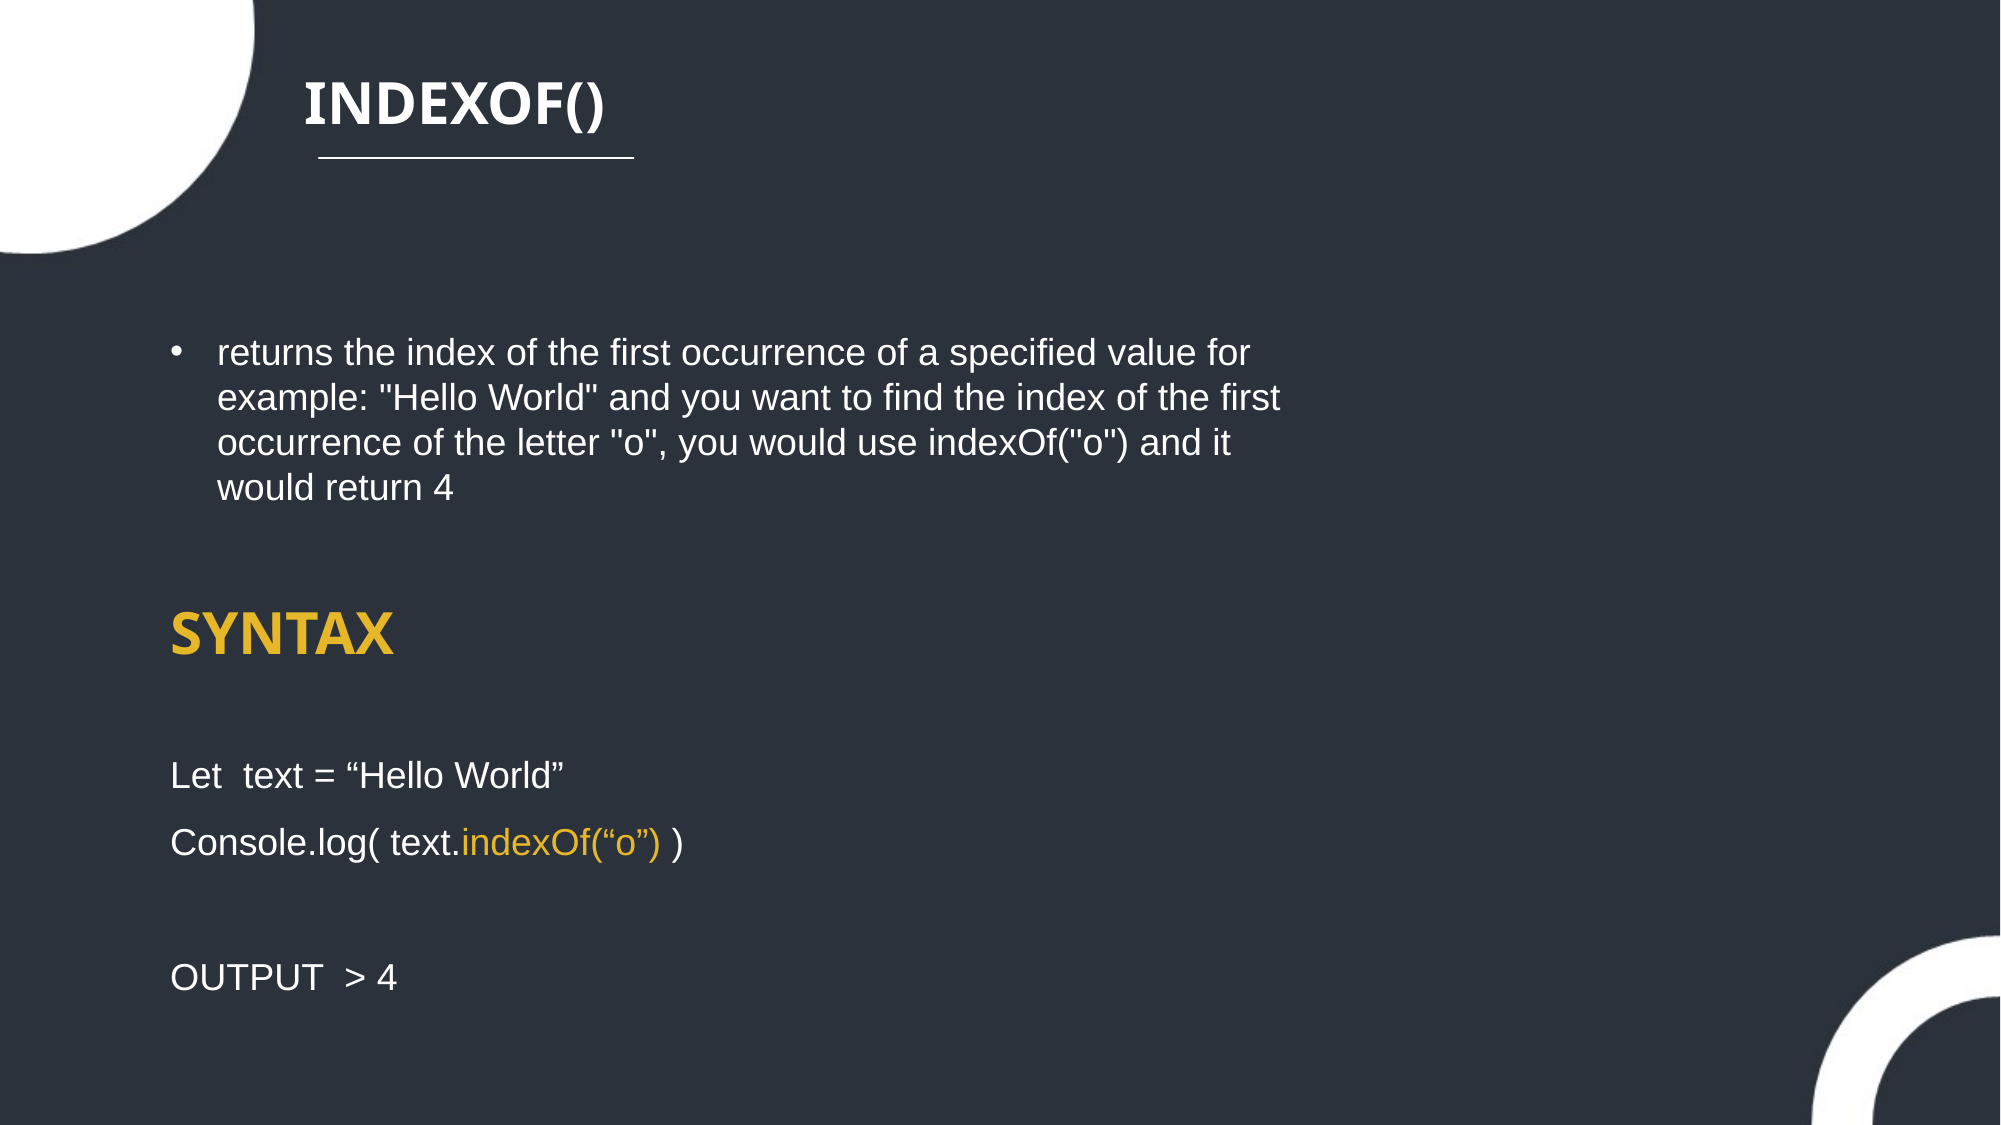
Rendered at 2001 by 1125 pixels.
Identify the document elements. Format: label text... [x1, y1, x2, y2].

picture [0, 0, 2001, 1125]
text_box returns the index of the first occurrence of a specified value for example: "Hello World" and you want to find the index of the first occurrence of the letter "o", you would use indexOf("o") and it would return 4 [155, 320, 1312, 516]
text_box Let text = “Hello World” Console.log( text.indexOf(“o”) ) OUTPUT > 4 [155, 720, 1312, 1073]
text_box INDEXOF() [289, 59, 1987, 144]
text_box SYNTAX [155, 589, 506, 674]
